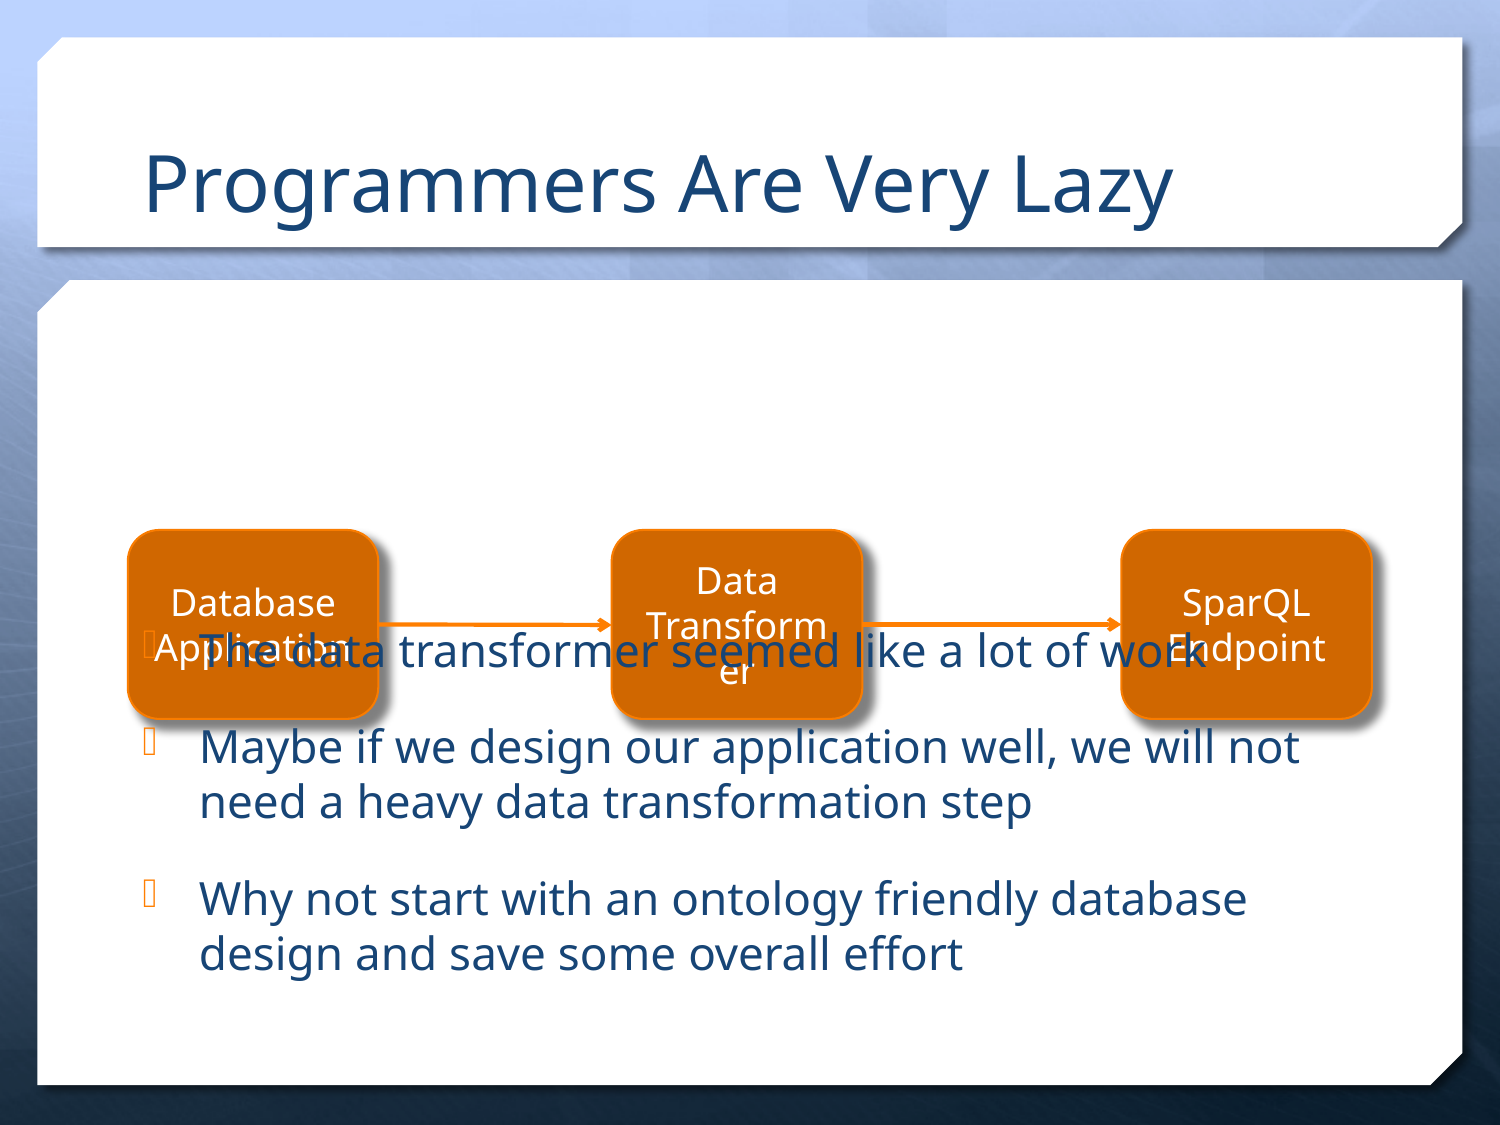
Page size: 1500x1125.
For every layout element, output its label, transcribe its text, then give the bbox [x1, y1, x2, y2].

title Programmers Are Very Lazy [127, 48, 1372, 236]
text_box SparQL Endpoint [1120, 528, 1373, 695]
text_box Data Transformer [610, 528, 864, 614]
text_box The data transformer seemed like a lot of work Maybe if we design our application well, we will not need a heavy data transformation step Why not start with an ontology friendly database design and save some overall effort [127, 614, 1372, 984]
text_box Database Application [126, 528, 380, 692]
